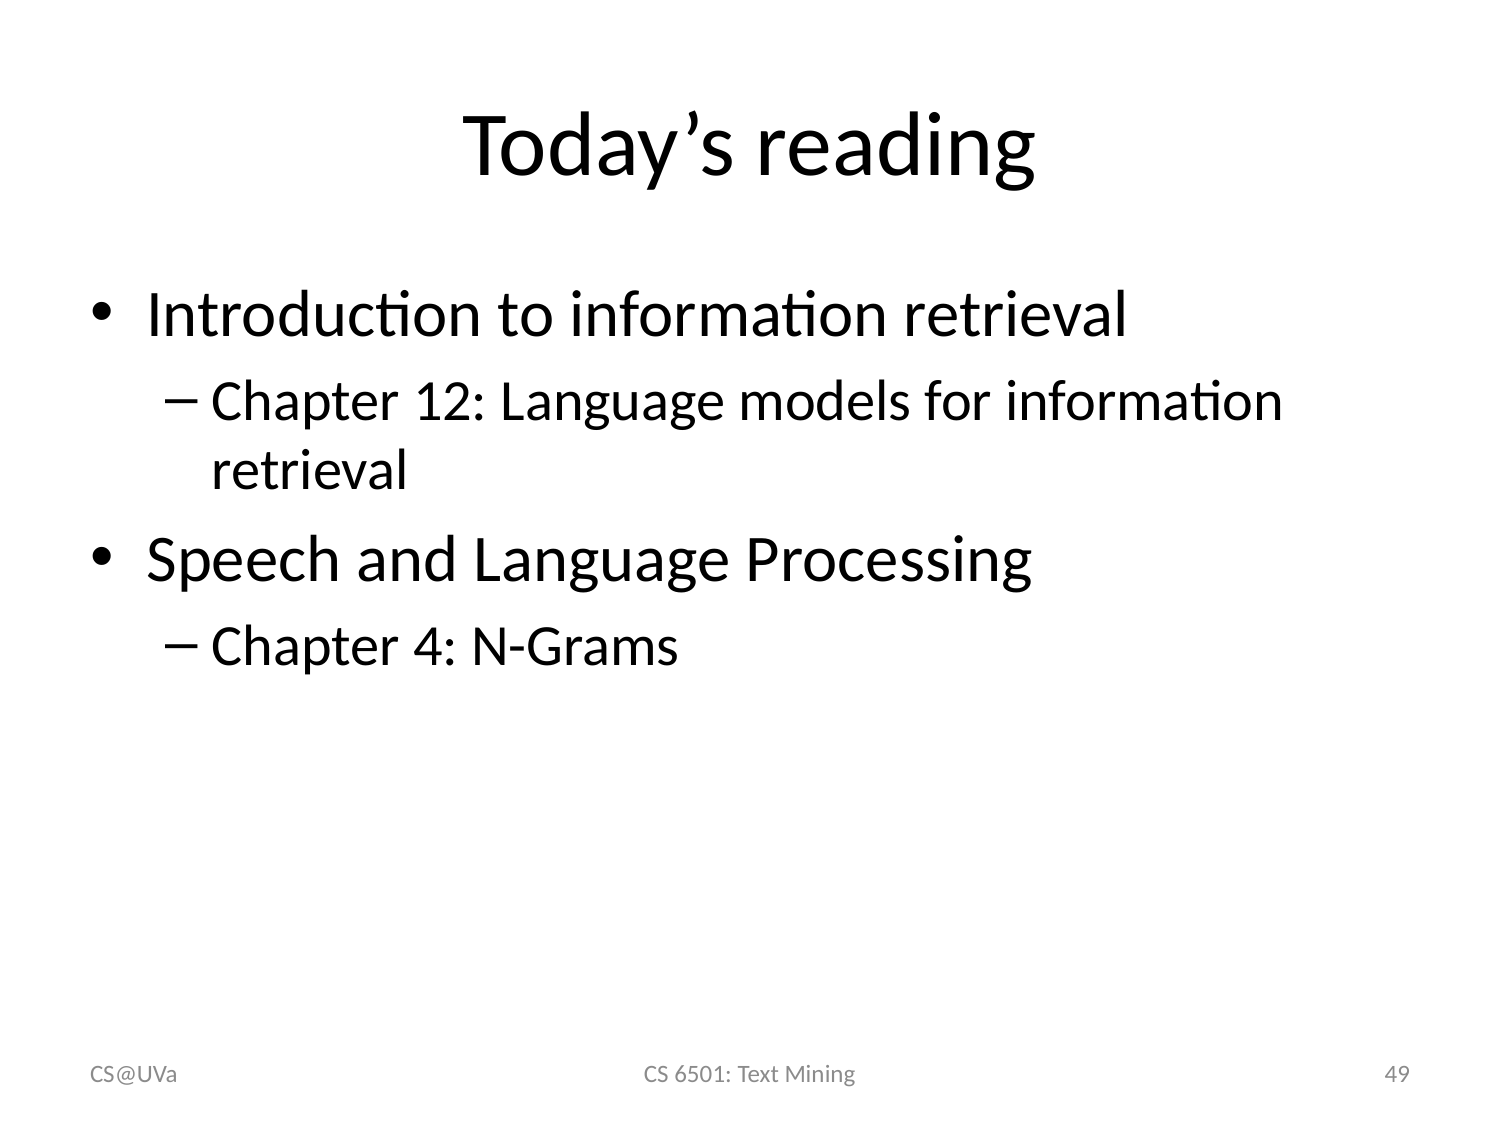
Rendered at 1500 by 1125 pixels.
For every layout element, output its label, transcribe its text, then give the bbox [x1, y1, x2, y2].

slide_number CS@UVa [75, 1042, 425, 1103]
title Today’s reading [75, 45, 1425, 233]
list Introduction to information retrieval Chapter 12: Language models for information retrieval Speech and Language Processing Chapter 4: N-Grams [75, 262, 1425, 1005]
slide_number 49 [1074, 1042, 1425, 1103]
footer CS 6501: Text Mining [512, 1042, 988, 1103]
